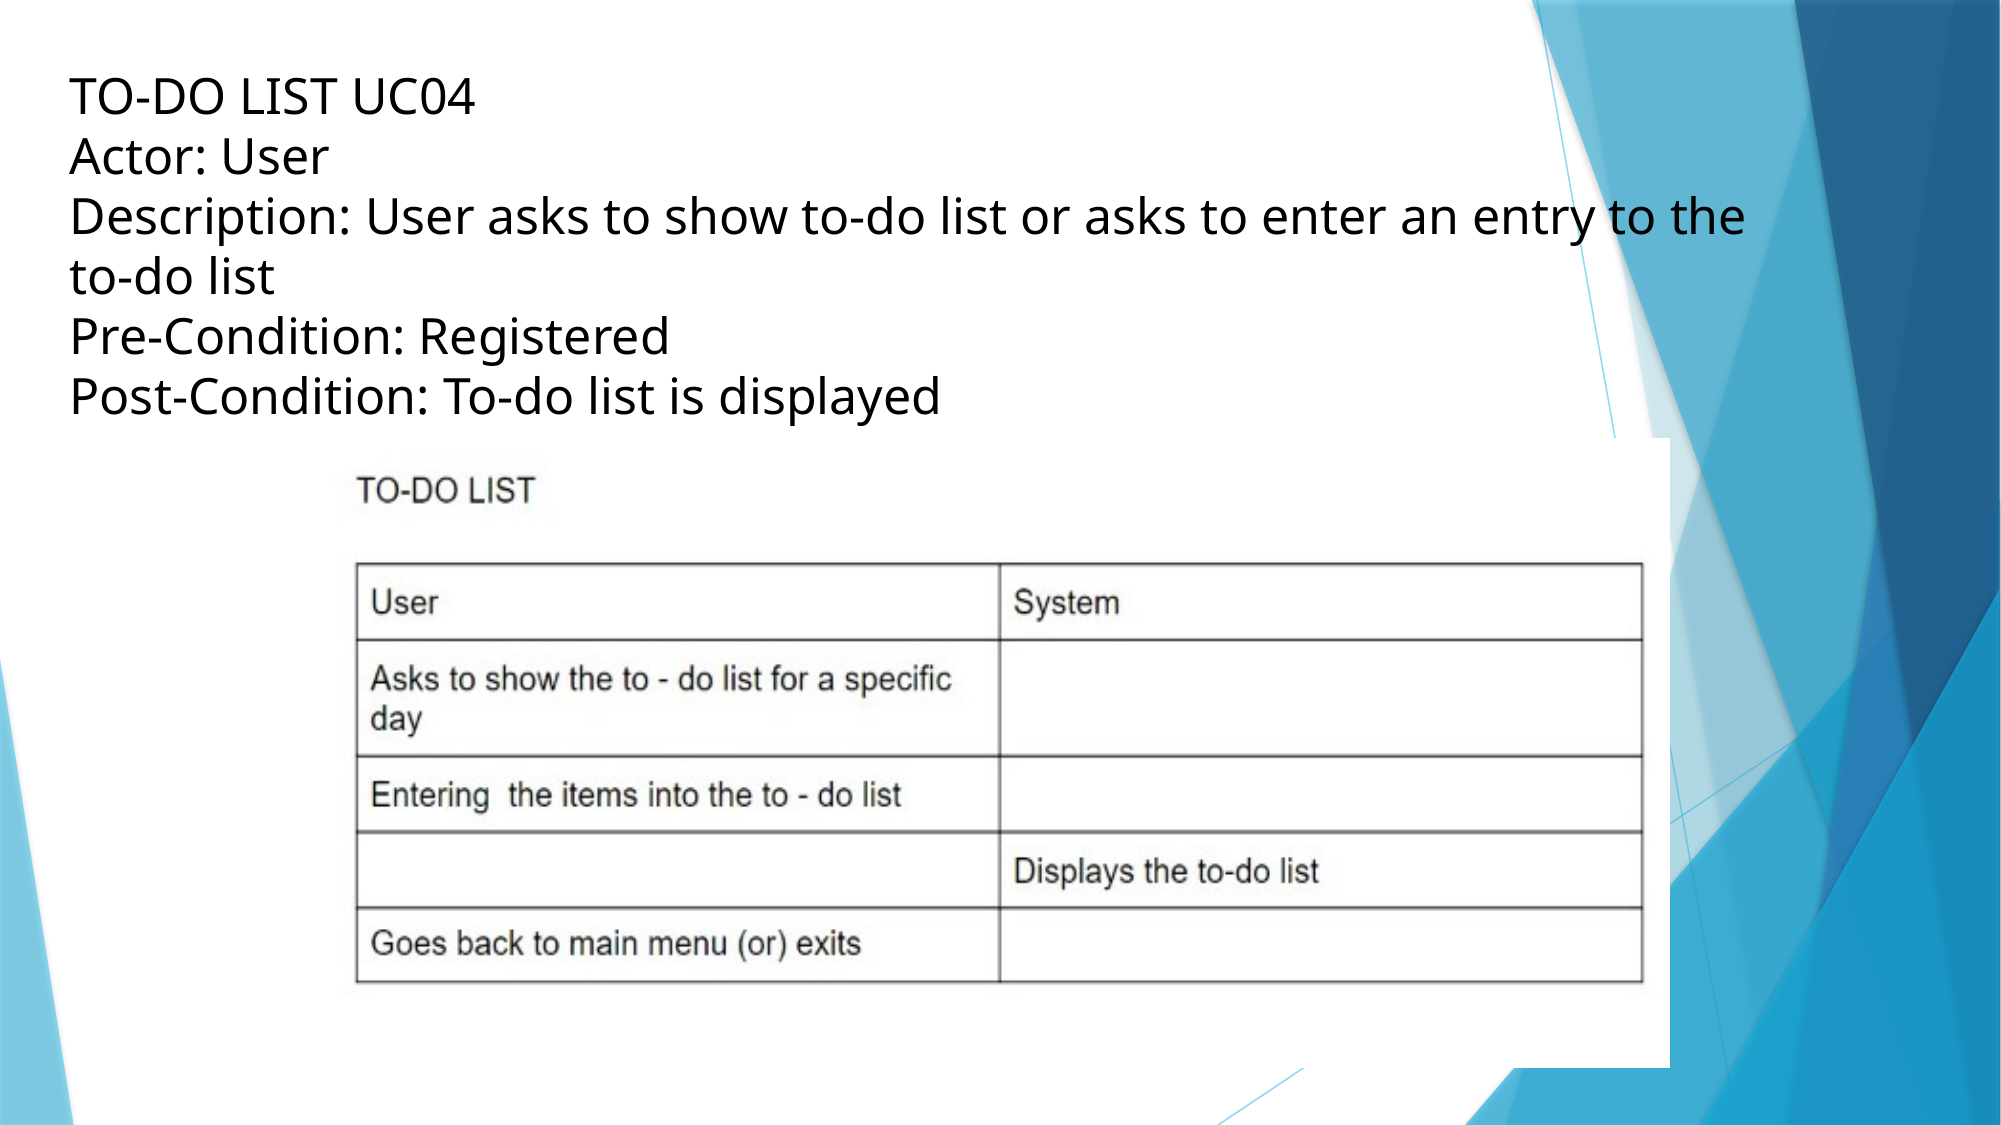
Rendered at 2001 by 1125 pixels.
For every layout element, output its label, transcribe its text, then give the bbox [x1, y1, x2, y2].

text_box TO-DO LIST UC04 Actor: User Description: User asks to show to-do list or asks to enter an entry to the to-do list Pre-Condition: Registered Post-Condition: To-do list is displayed [54, 57, 1829, 477]
picture [328, 437, 1670, 1069]
